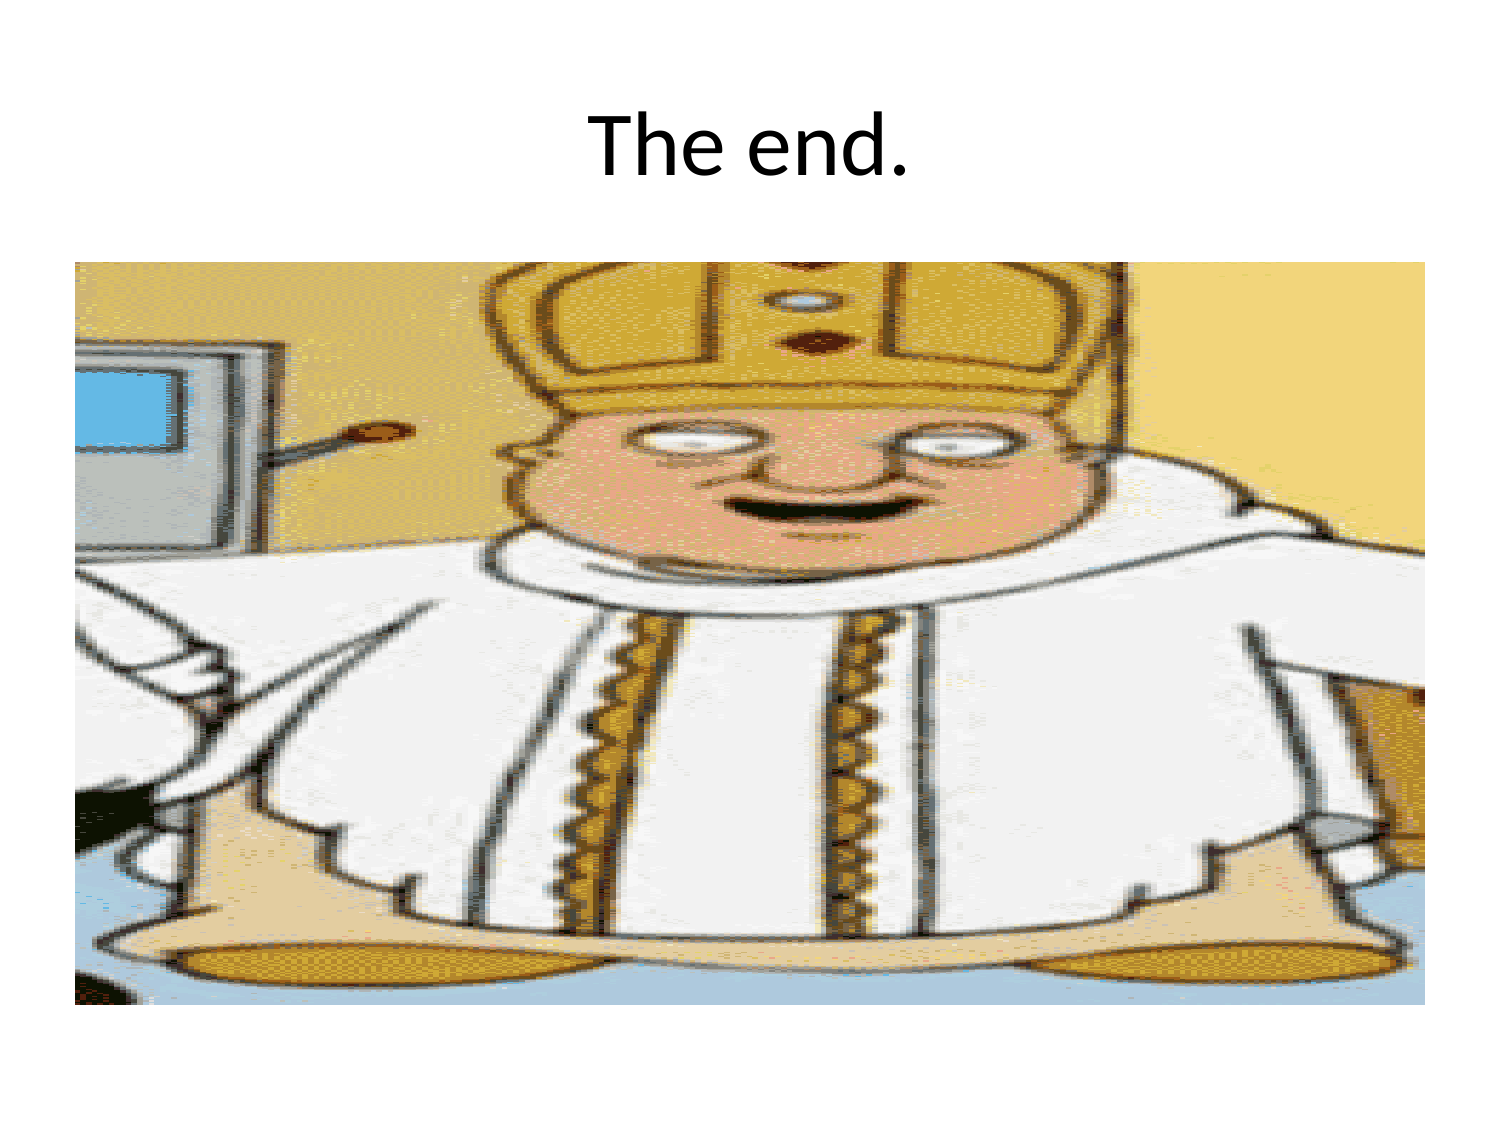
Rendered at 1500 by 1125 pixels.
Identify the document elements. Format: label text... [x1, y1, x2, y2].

title The end. [75, 45, 1425, 233]
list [74, 262, 1426, 1006]
